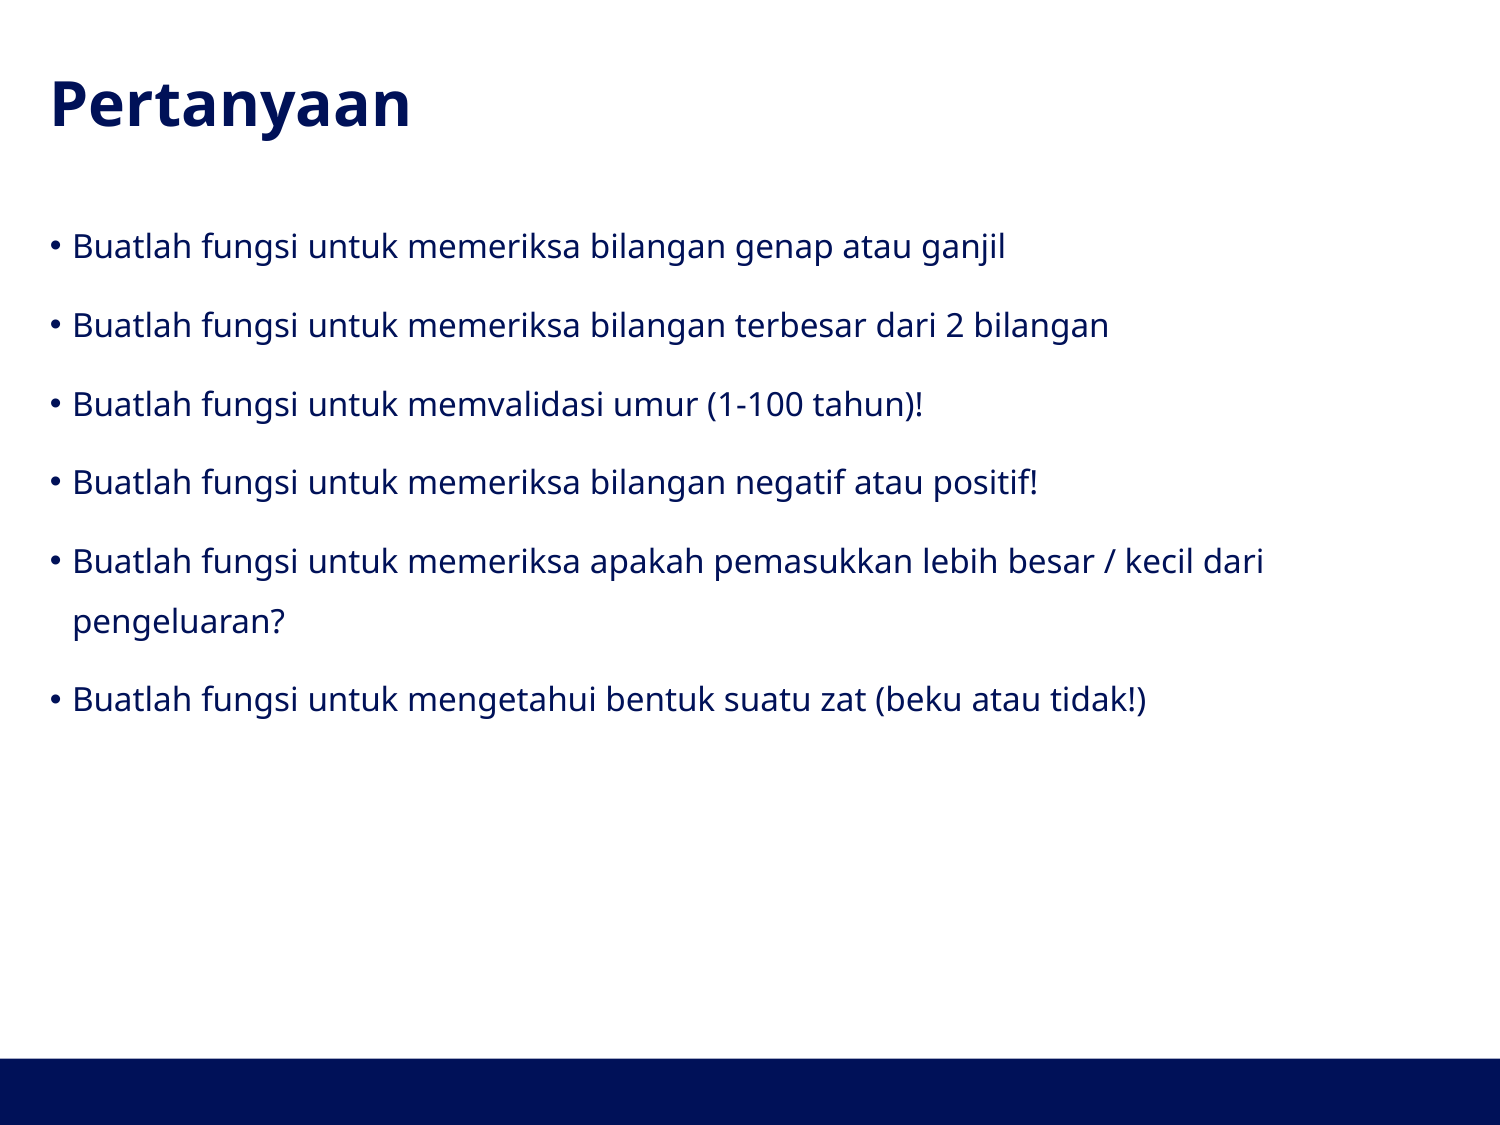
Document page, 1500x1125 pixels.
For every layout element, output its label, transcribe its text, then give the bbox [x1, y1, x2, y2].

title Pertanyaan [49, 66, 1451, 138]
list Buatlah fungsi untuk memeriksa bilangan genap atau ganjil Buatlah fungsi untuk memeriksa bilangan terbesar dari 2 bilangan Buatlah fungsi untuk memvalidasi umur (1-100 tahun)! Buatlah fungsi untuk memeriksa bilangan negatif atau positif! Buatlah fungsi untuk memeriksa apakah pemasukkan lebih besar / kecil dari pengeluaran? Buatlah fungsi untuk mengetahui bentuk suatu zat (beku atau tidak!) [49, 205, 1451, 993]
